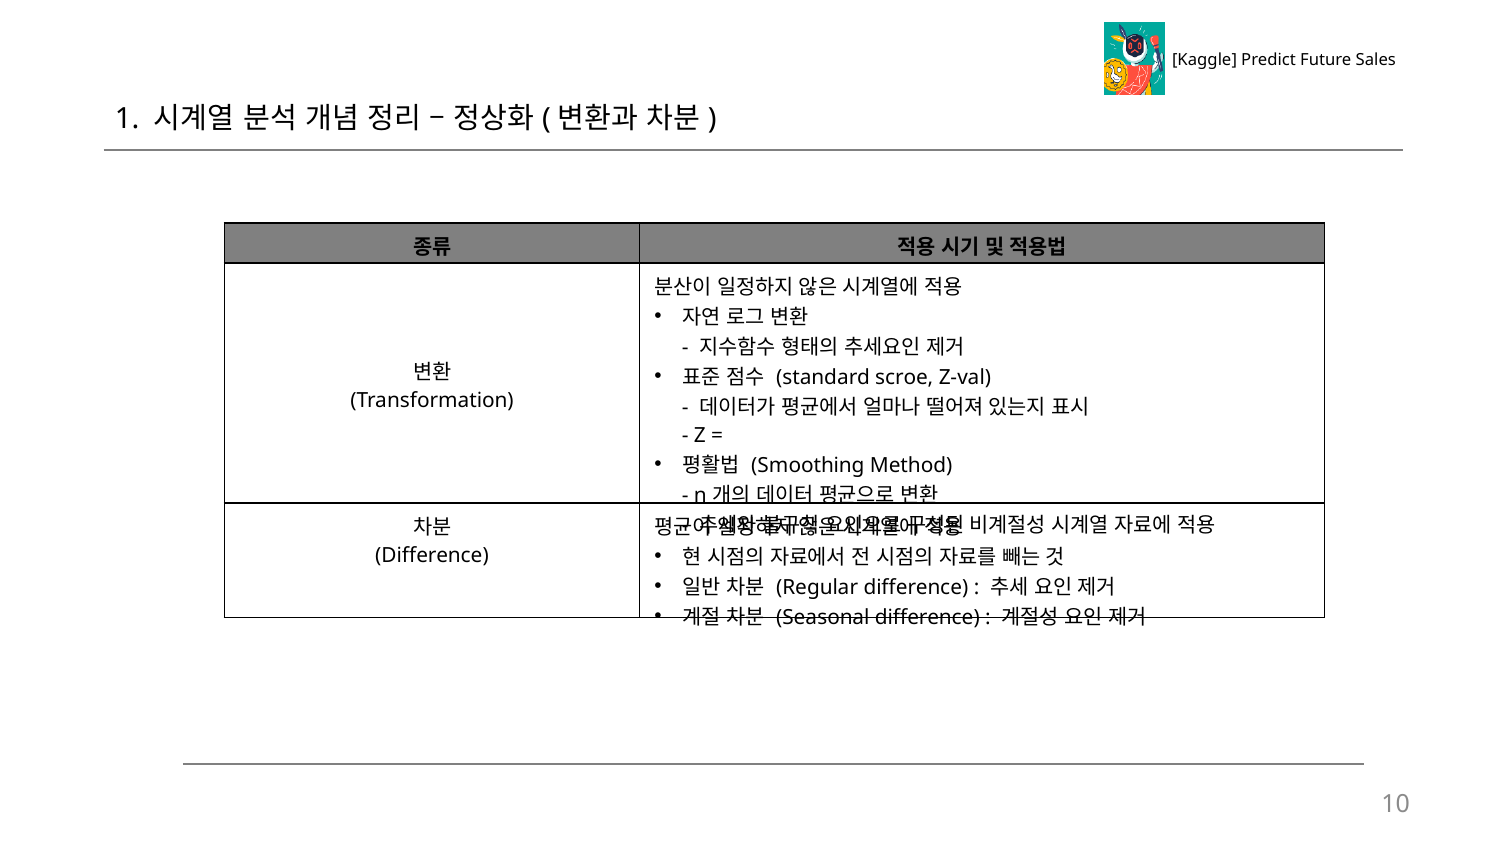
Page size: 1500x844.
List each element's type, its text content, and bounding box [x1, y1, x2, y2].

text_box 1. 시계열 분석 개념 정리 – 정상화(변환과 차분) [100, 91, 1400, 142]
slide_number 10 [1074, 782, 1425, 827]
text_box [1104, 22, 1483, 95]
